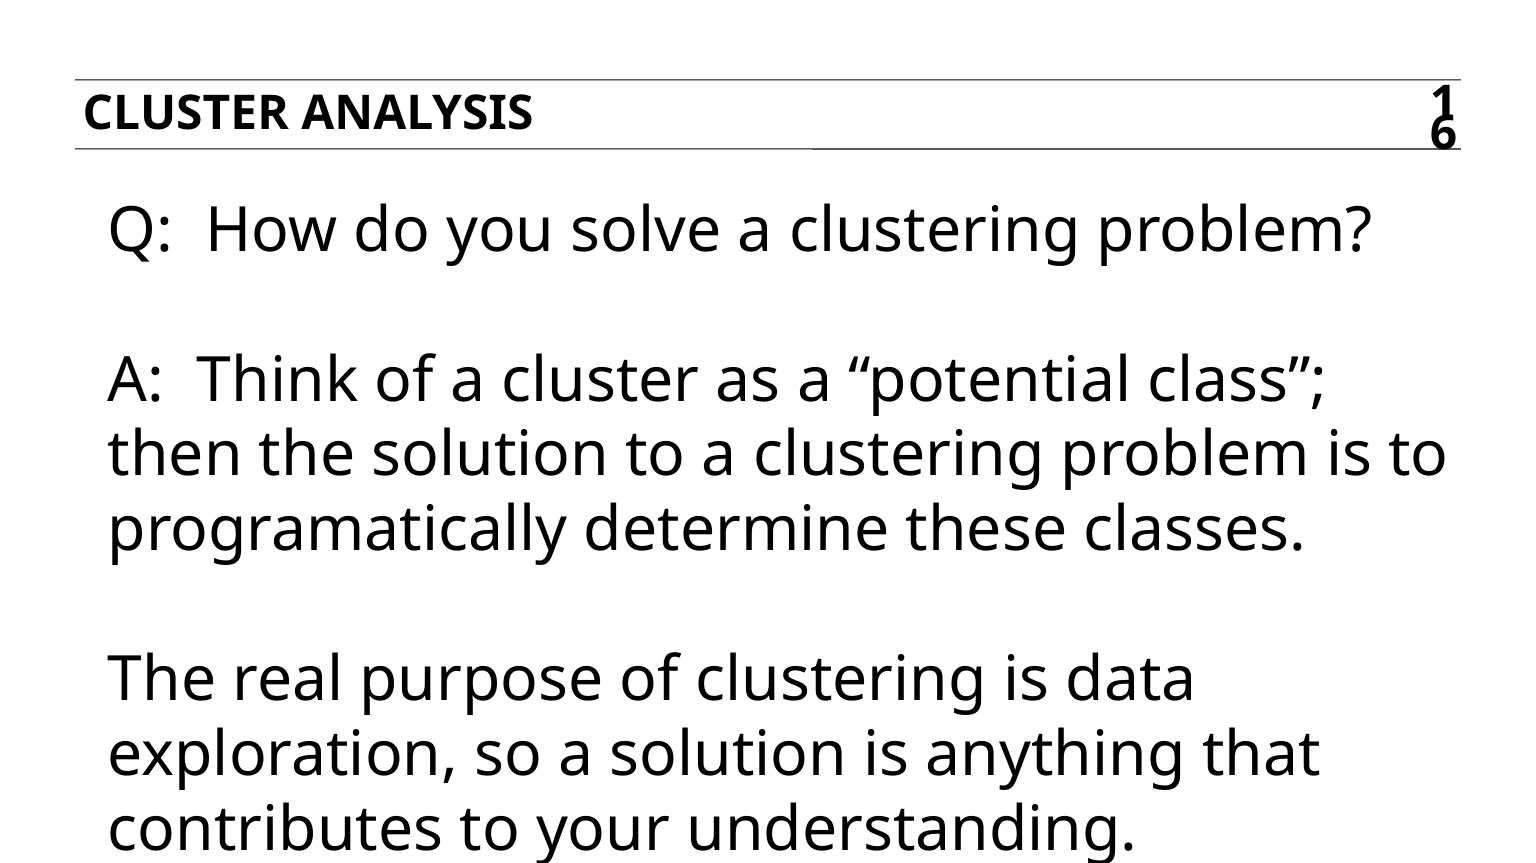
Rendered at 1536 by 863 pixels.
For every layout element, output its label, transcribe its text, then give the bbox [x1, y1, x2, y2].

list Cluster analysis [67, 81, 1118, 132]
slide_number 16 [1419, 86, 1461, 138]
text_box Q: How do you solve a clustering problem? A: Think of a cluster as a “potential class”; then the solution to a clustering problem is to programatically determine these classes. The real purpose of clustering is data exploration, so a solution is anything that contributes to your understanding. [92, 181, 1468, 863]
